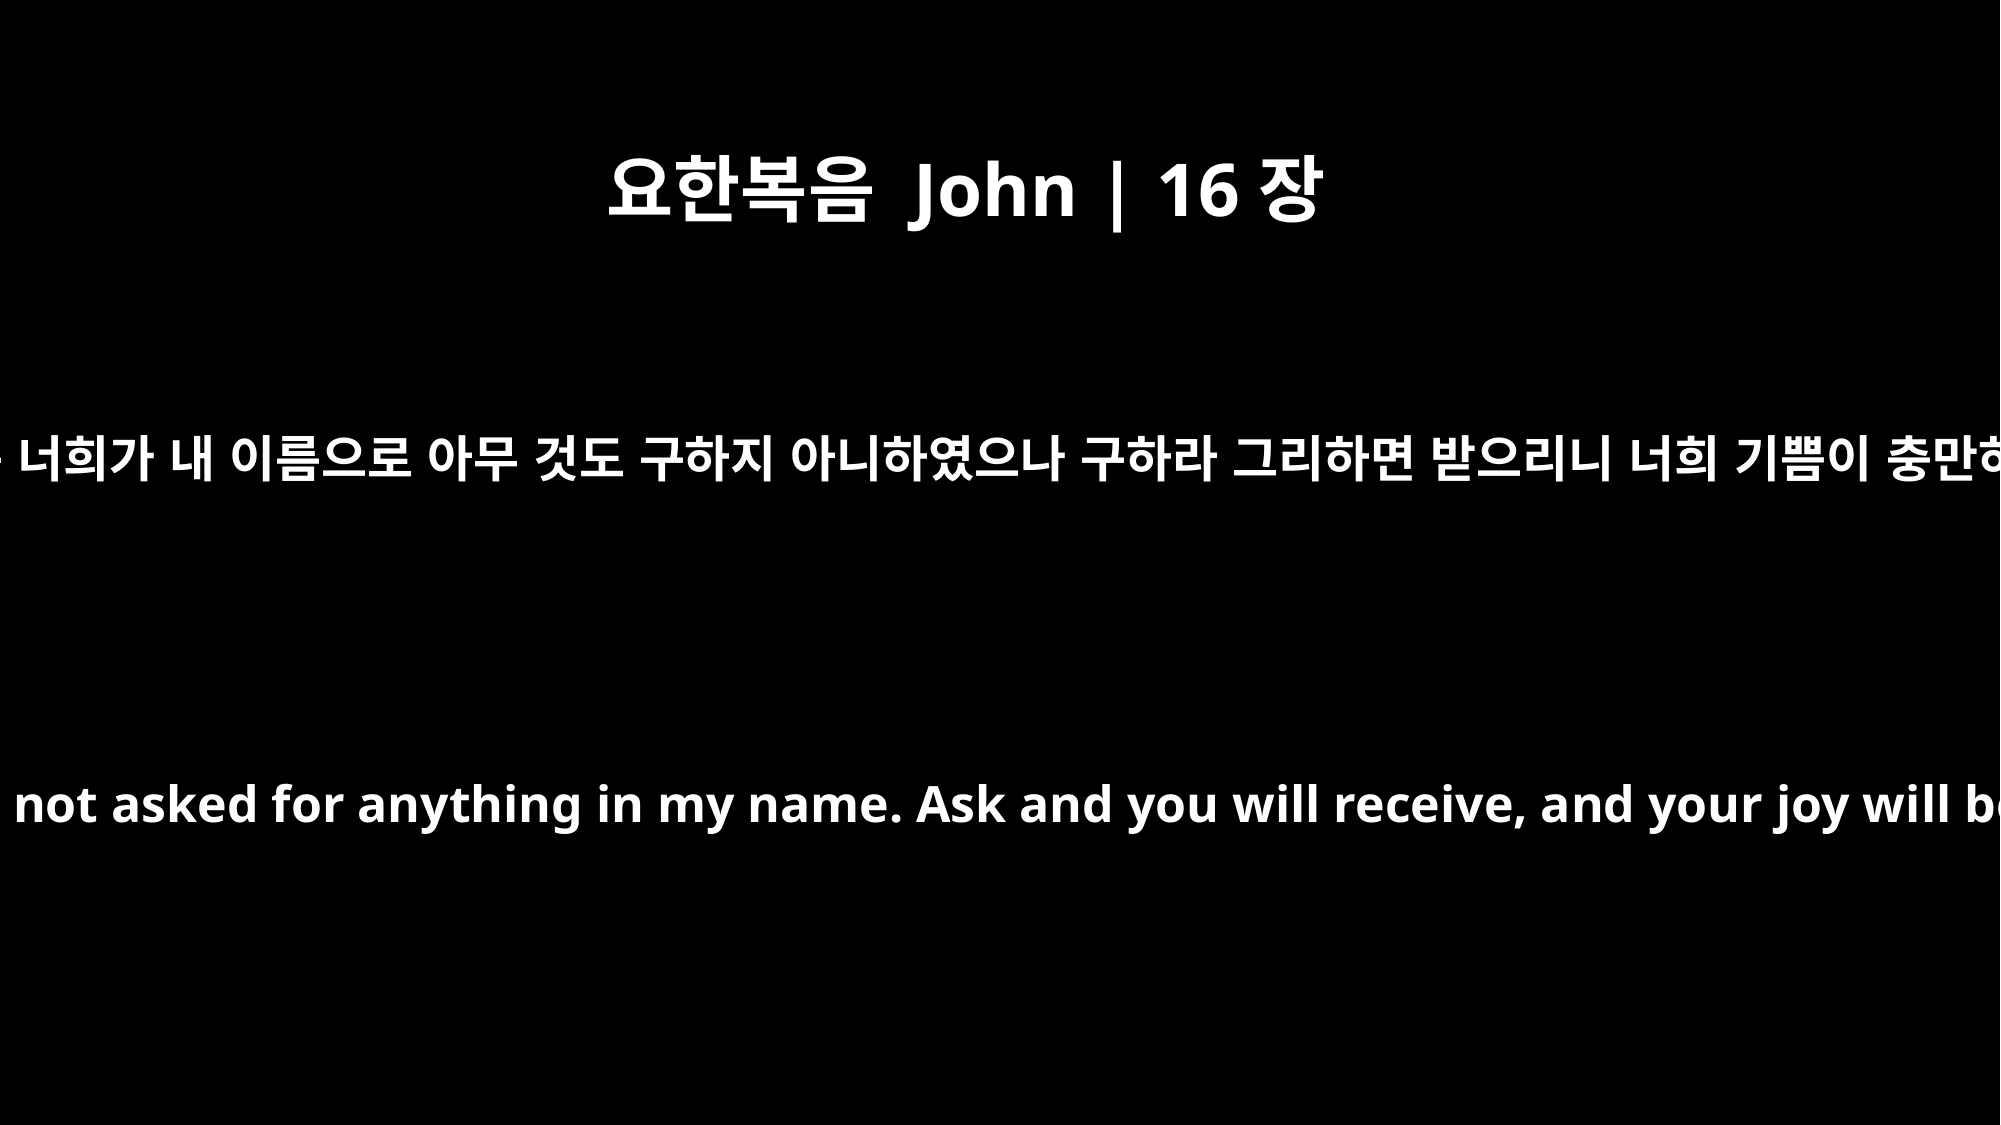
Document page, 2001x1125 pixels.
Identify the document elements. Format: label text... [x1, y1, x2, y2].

text_box 요한복음 John | 16장 [591, 136, 1341, 239]
text_box 24 지금까지는 너희가 내 이름으로 아무 것도 구하지 아니하였으나 구하라 그리하면 받으리니 너희 기쁨이 충만하리라. [0, 359, 2000, 495]
text_box Until now you have not asked for anything in my name. Ask and you will receive, and your joy will be complete. [0, 764, 2000, 840]
